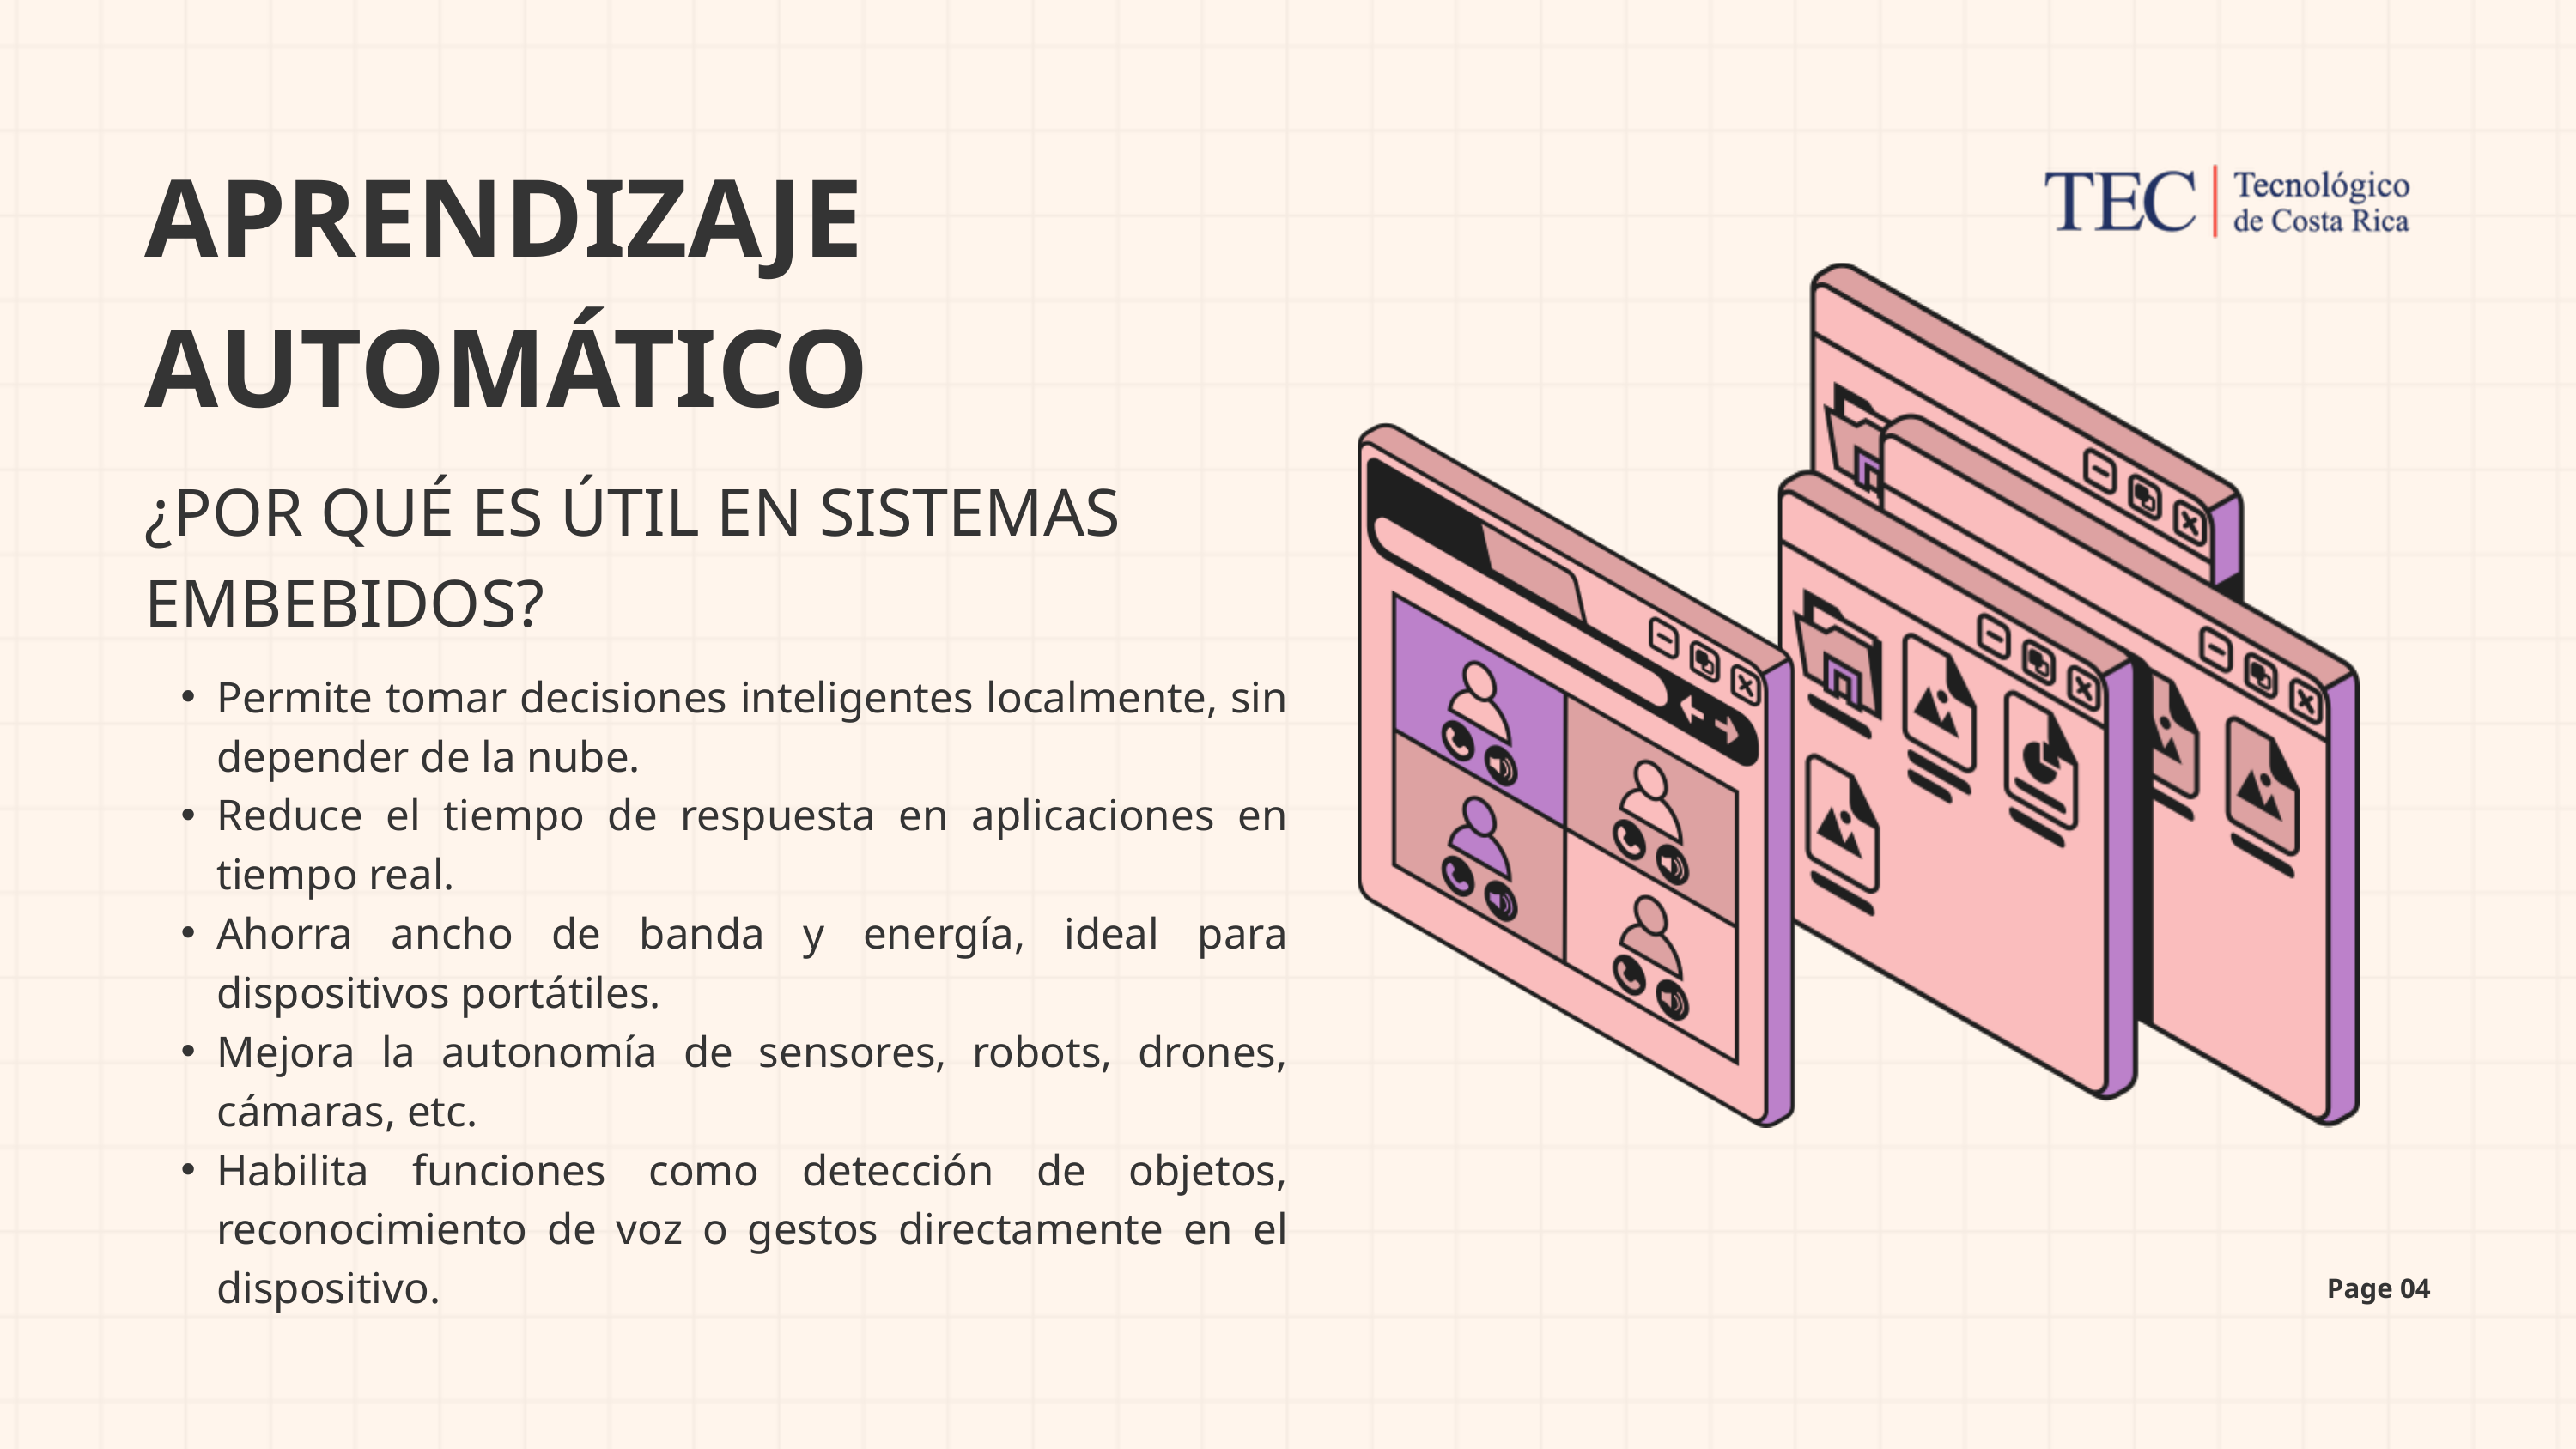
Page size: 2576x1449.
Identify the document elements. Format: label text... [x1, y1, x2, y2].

text_box APRENDIZAJE AUTOMÁTICO [144, 128, 1141, 429]
text_box Permite tomar decisiones inteligentes localmente, sin depender de la nube. Reduce el tiempo de respuesta en aplicaciones en tiempo real. Ahorra ancho de banda y energía, ideal para dispositivos portátiles. Mejora la autonomía de sensores, robots, drones, cámaras, etc. Habilita funciones como detección de objetos, reconocimiento de voz o gestos directamente en el dispositivo. [144, 662, 1289, 1372]
text_box [1777, 263, 2360, 1128]
text_box [2025, 70, 2431, 333]
text_box [0, 0, 2576, 1449]
text_box ¿POR QUÉ ES ÚTIL EN SISTEMAS EMBEBIDOS? [144, 458, 1141, 641]
text_box [1358, 422, 1795, 1128]
text_box Page 04 [2325, 1266, 2432, 1304]
